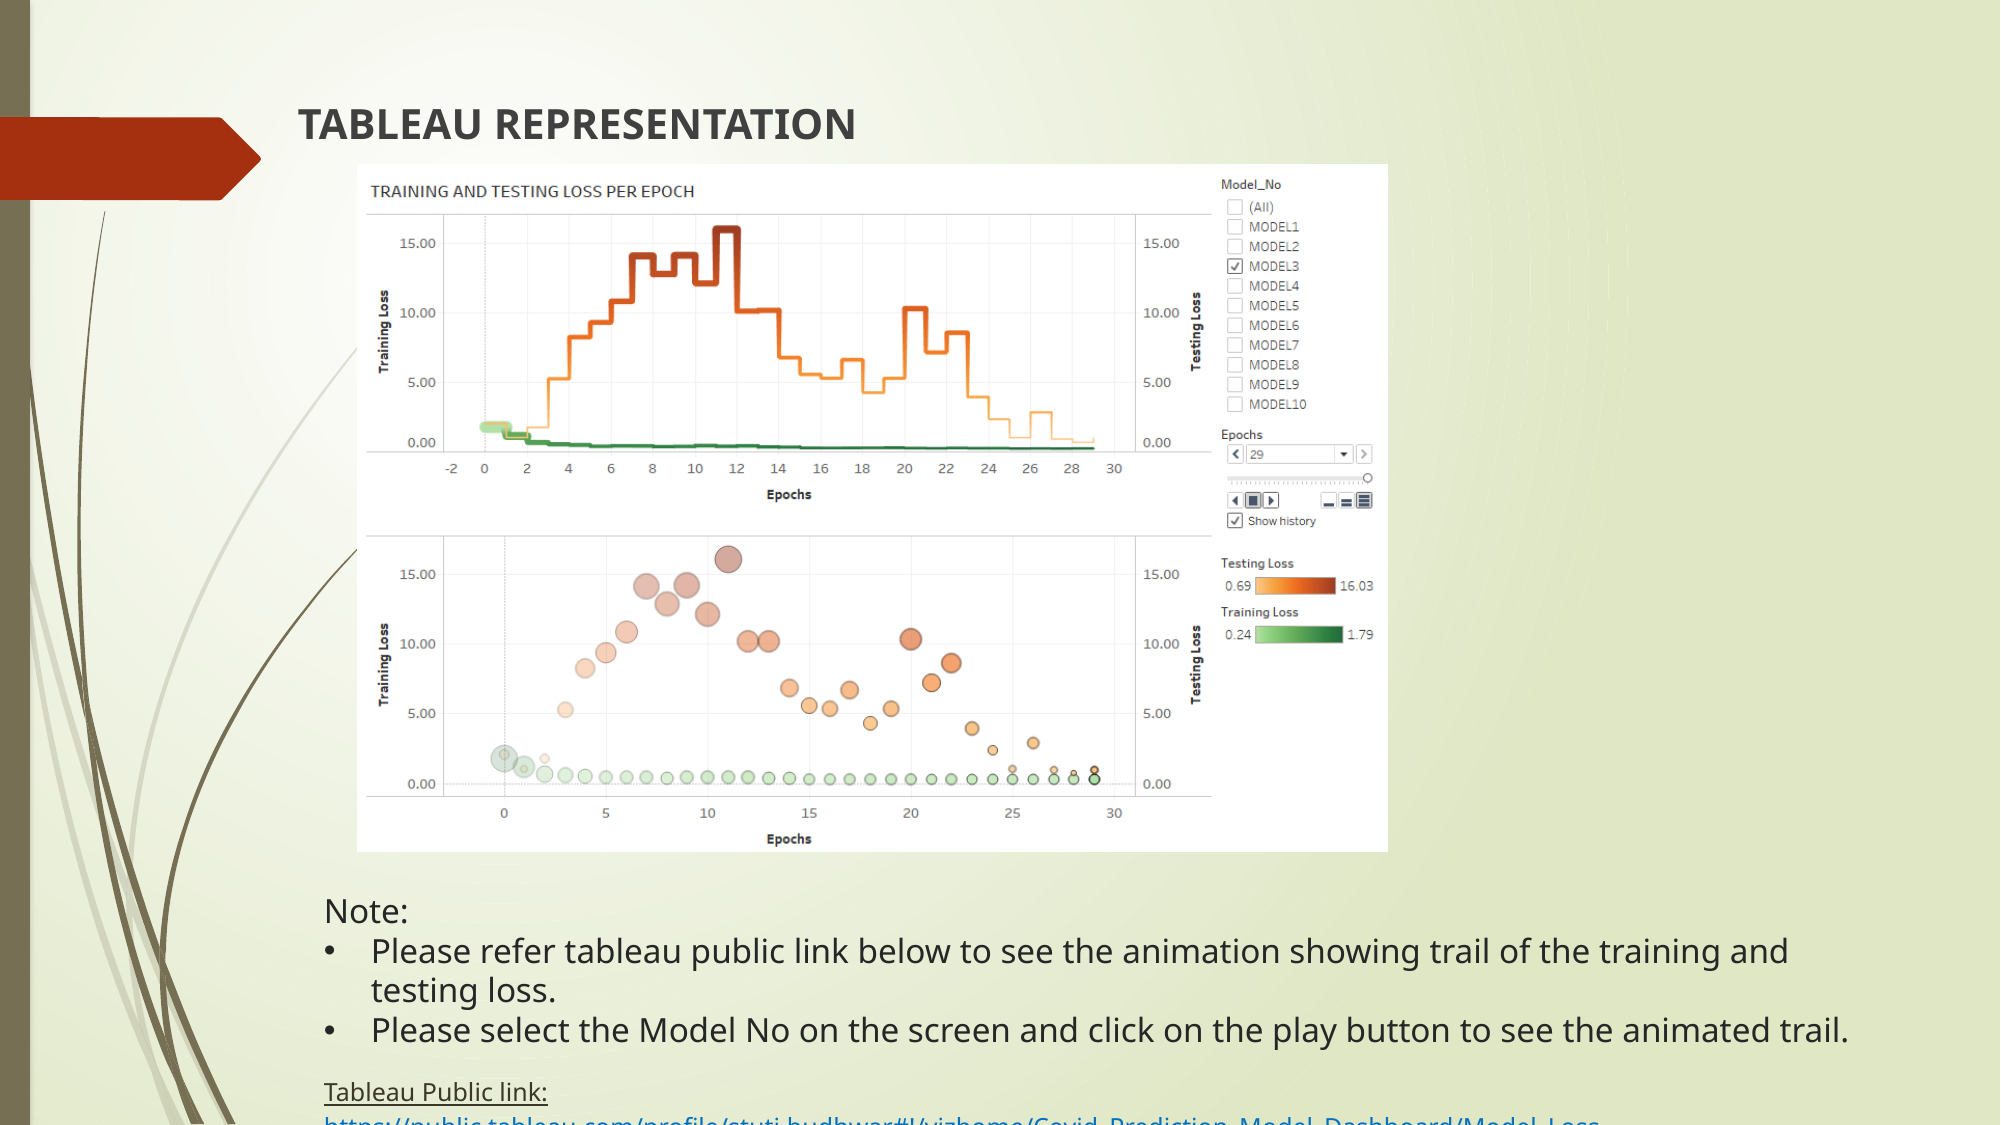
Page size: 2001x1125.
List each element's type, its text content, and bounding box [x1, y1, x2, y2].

list TABLEAU REPRESENTATION [282, 90, 1746, 191]
text_box Note: Please refer tableau public link below to see the animation showing trail of the training and testing loss. Please select the Model No on the screen and click on the play button to see the animated trail. Tableau Public link: https://public.tableau.com/profile/stuti.budhwar#!/vizhome/Covid_Prediction_Model_Dashboard/Model_Loss [308, 882, 1878, 1104]
picture [357, 164, 1388, 852]
